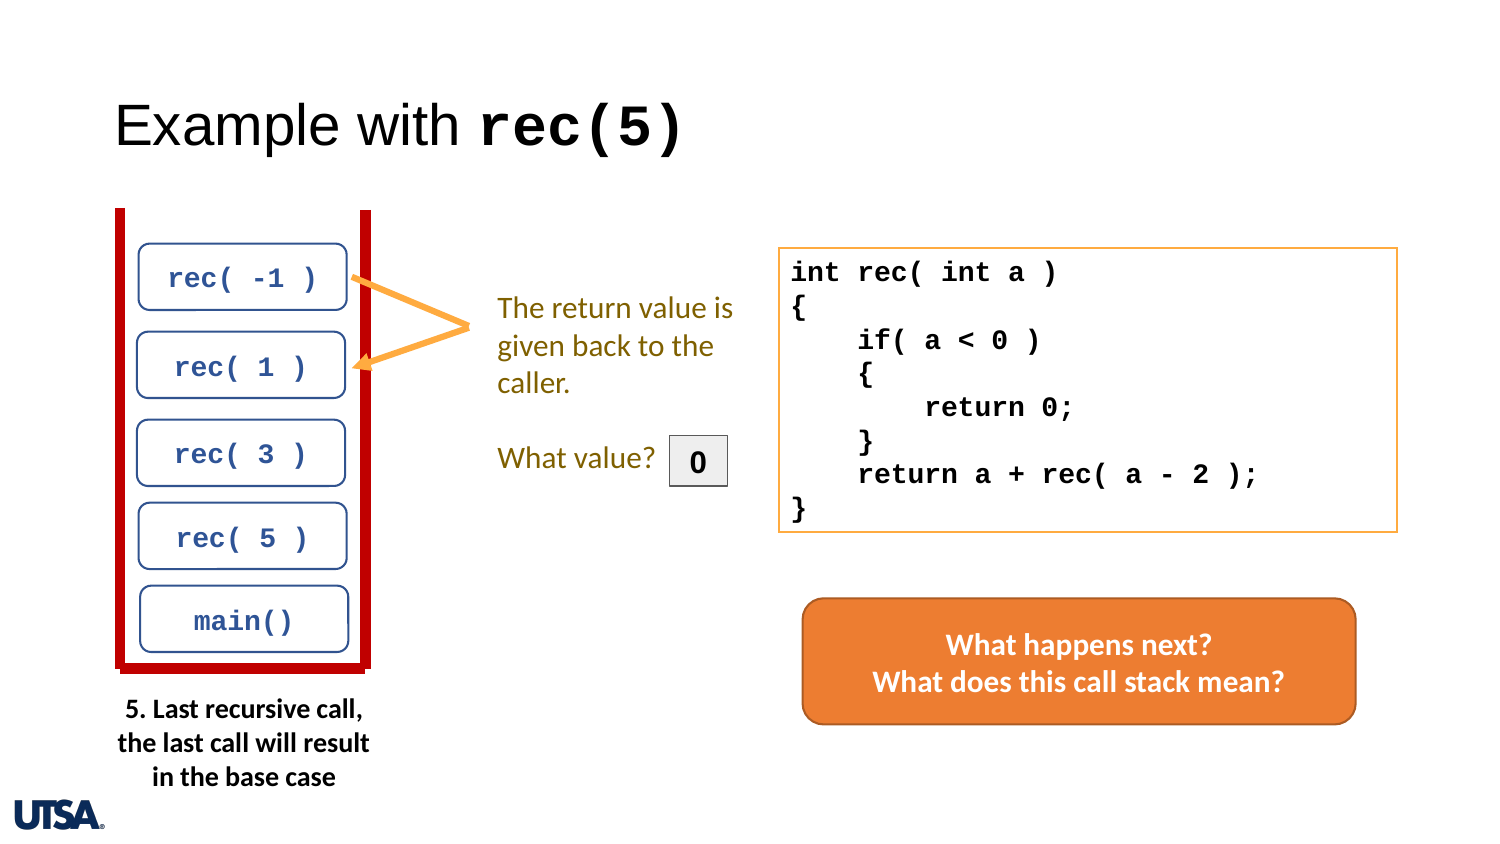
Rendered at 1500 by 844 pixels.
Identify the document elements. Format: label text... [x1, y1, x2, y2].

text_box rec( 1 ) [136, 331, 346, 399]
picture [14, 799, 105, 830]
text_box What happens next? What does this call stack mean? [802, 598, 1356, 725]
text_box int rec( int a ) { if( a < 0 ) { return 0; } return a + rec( a - 2 ); } [779, 247, 1397, 532]
text_box The return value is given back to the caller. What value? [486, 276, 773, 487]
text_box rec( 5 ) [138, 502, 347, 570]
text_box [351, 327, 470, 369]
text_box 0 [669, 435, 728, 487]
text_box rec( -1 ) [138, 243, 347, 310]
text_box 5. Last recursive call, the last call will result in the base case [103, 685, 386, 799]
text_box main() [140, 585, 349, 653]
text_box rec( 3 ) [136, 419, 346, 487]
title Example with rec(5) [103, 44, 1397, 208]
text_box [351, 276, 470, 327]
